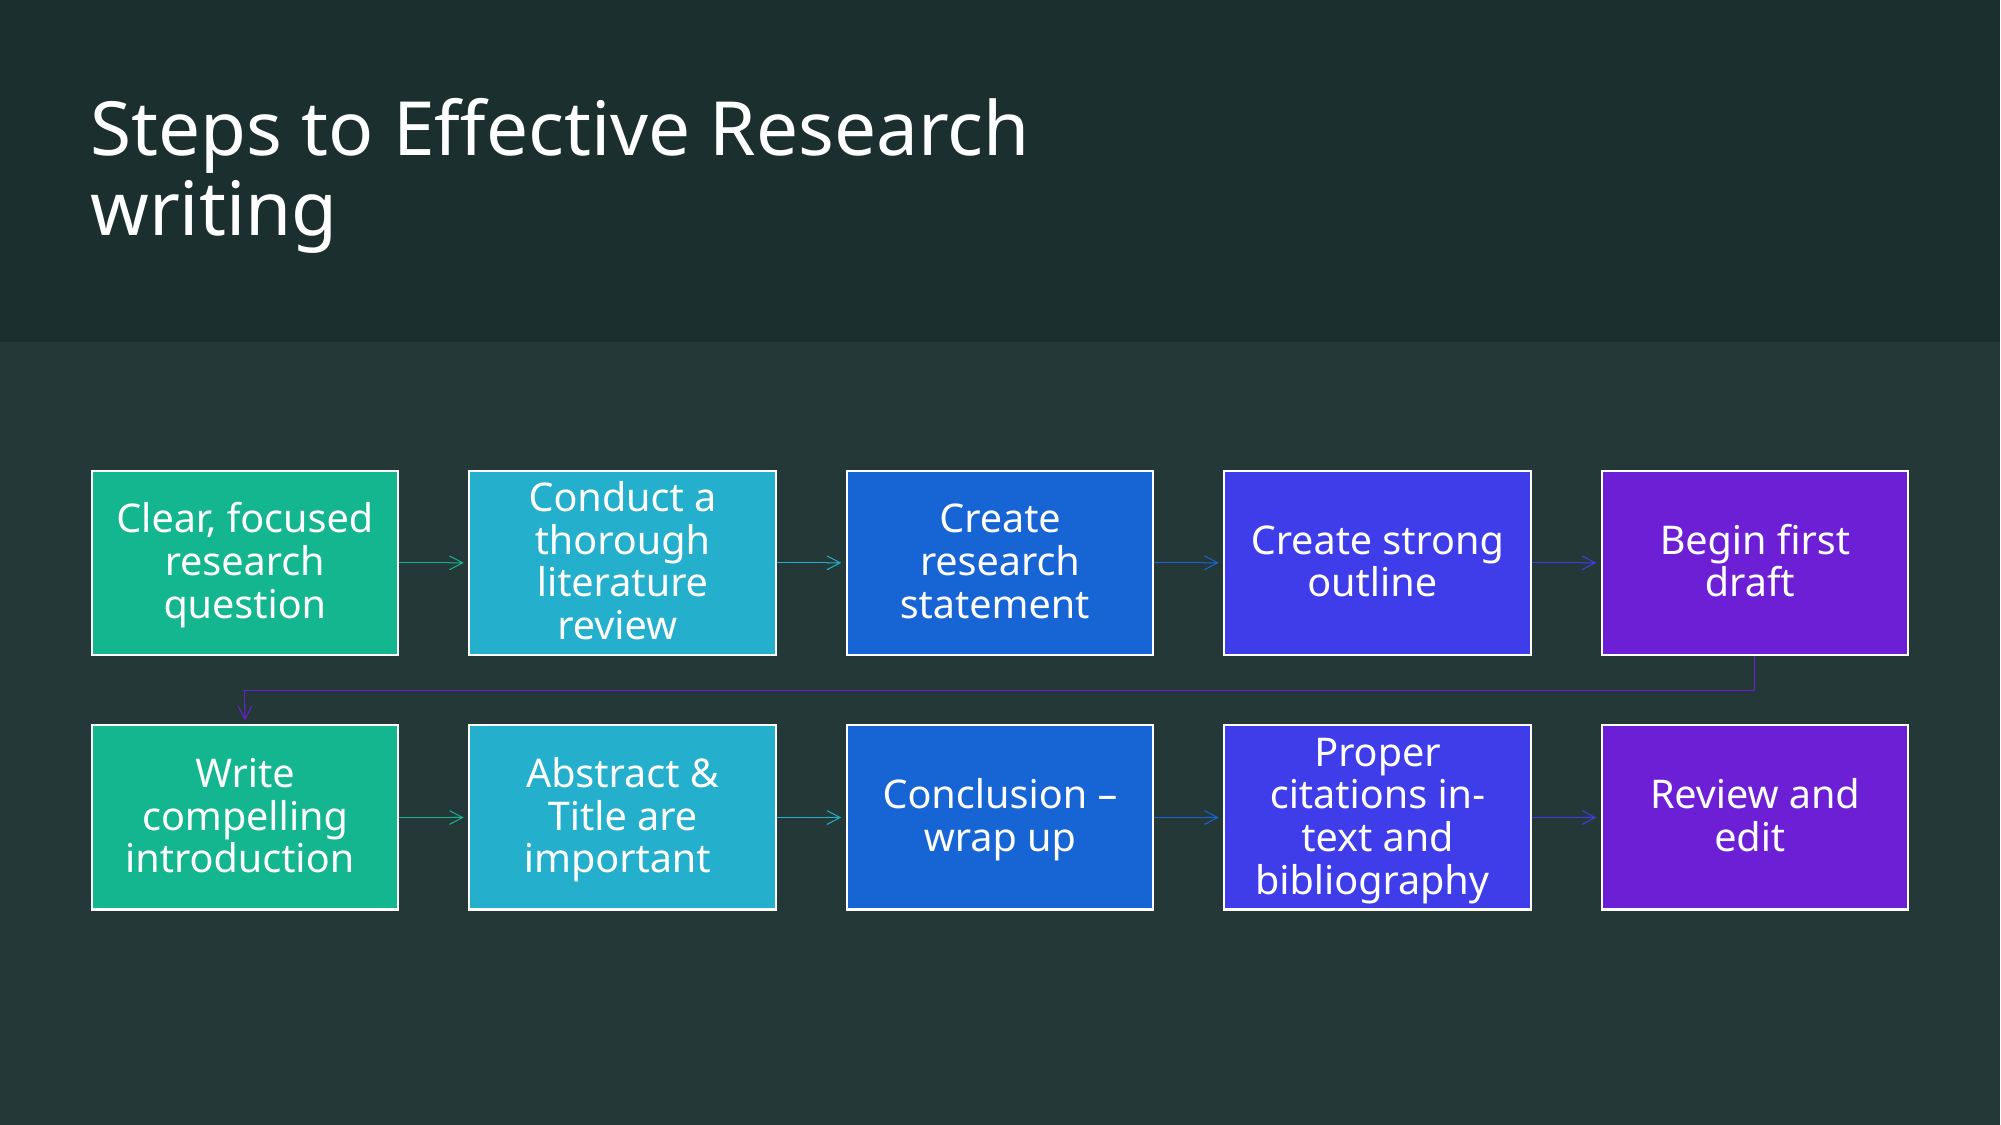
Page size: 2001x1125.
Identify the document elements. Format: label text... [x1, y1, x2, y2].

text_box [90, 380, 1910, 1000]
text_box [0, 341, 2000, 1125]
title Steps to Effective Research writing [90, 90, 1290, 253]
text_box [0, 0, 2000, 341]
